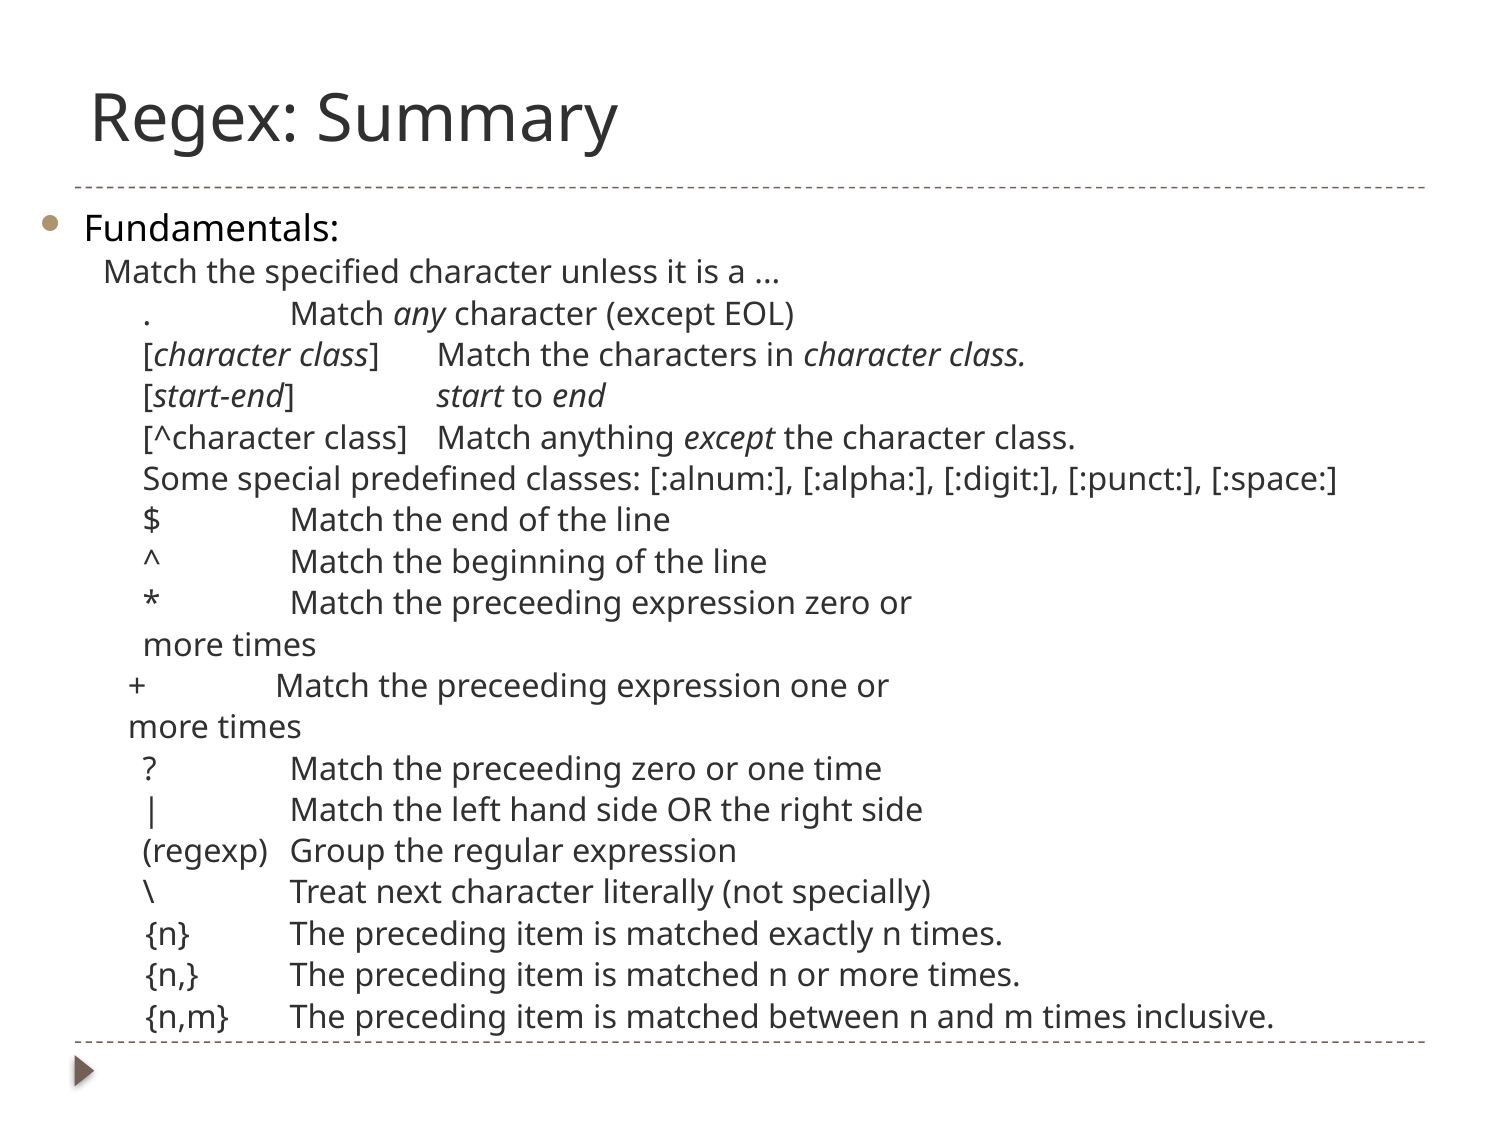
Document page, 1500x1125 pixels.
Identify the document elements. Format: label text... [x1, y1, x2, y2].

list Fundamentals: Match the specified character unless it is a ... . Match any character (except EOL) [character class] Match the characters in character class. [start-end] start to end [^character class] Match anything except the character class. Some special predefined classes: [:alnum:], [:alpha:], [:digit:], [:punct:], [:space:] $ Match the end of the line ^ Match the beginning of the line * Match the preceeding expression zero or more times + Match the preceeding expression one or more times ? Match the preceeding zero or one time | Match the left hand side OR the right side (regexp) Group the regular expression \ Treat next character literally (not specially) {n} The preceding item is matched exactly n times. {n,} The preceding item is matched n or more times. {n,m} The preceding item is matched between n and m times inclusive. [24, 149, 1463, 1100]
title Regex: Summary [75, 0, 1425, 149]
